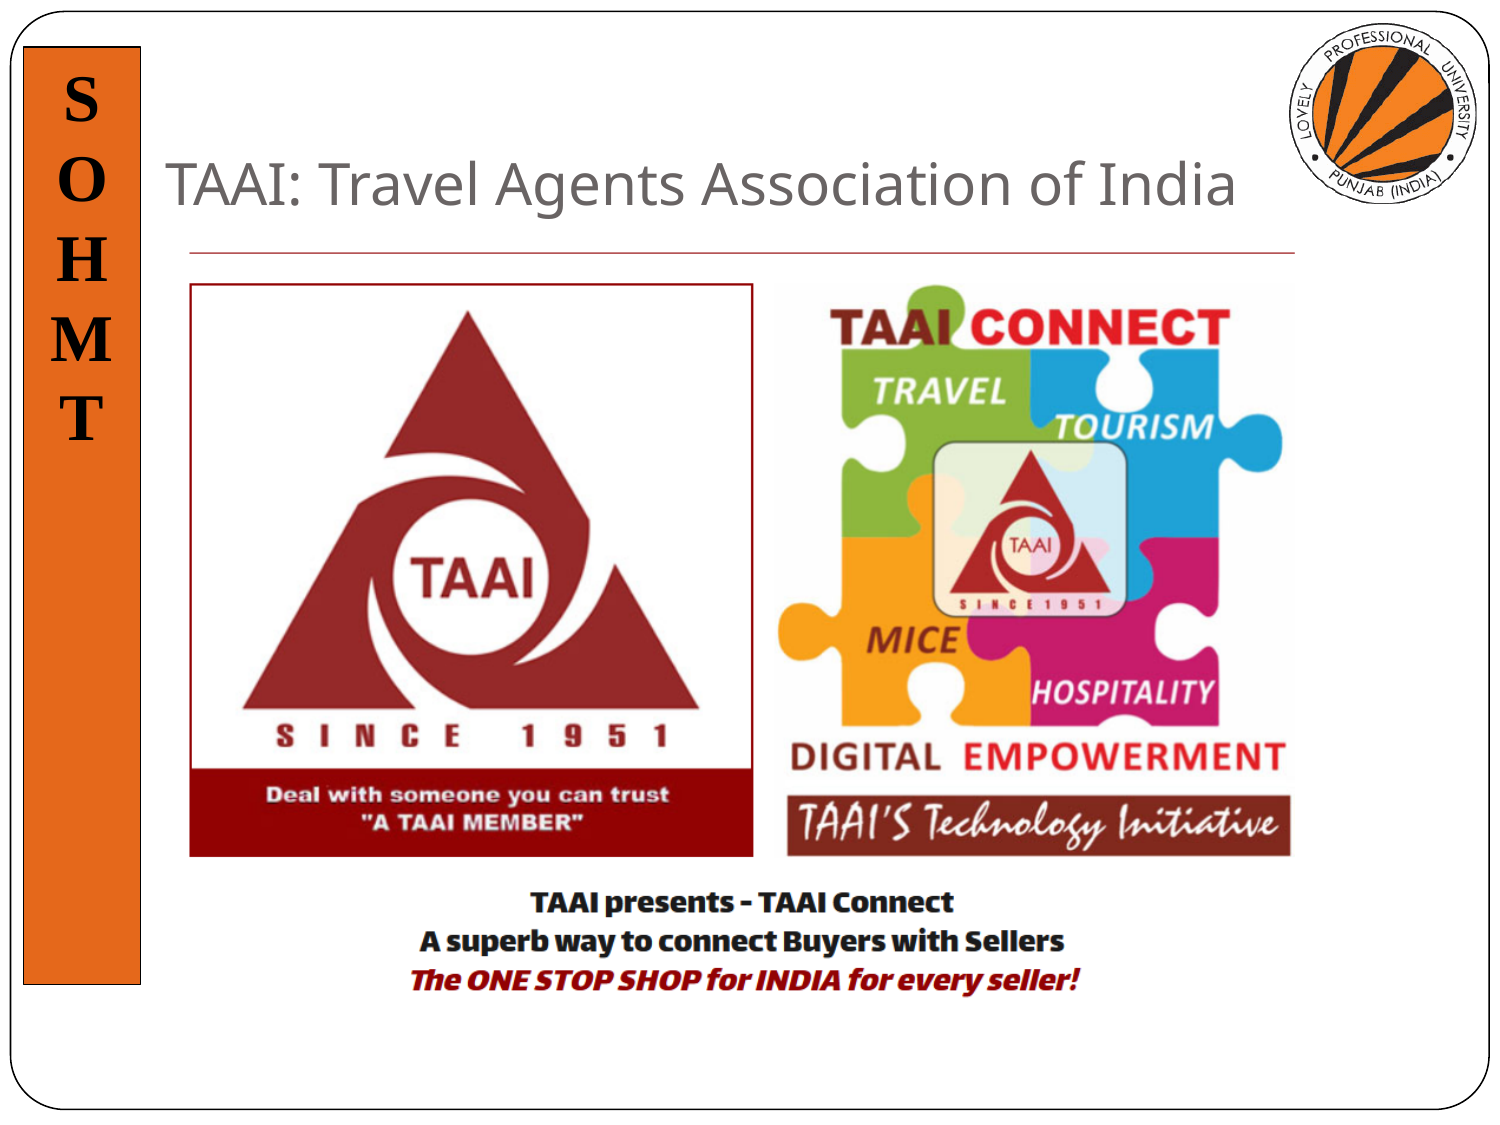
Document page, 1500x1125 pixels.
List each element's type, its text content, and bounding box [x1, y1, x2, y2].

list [176, 232, 1324, 1012]
title TAAI: Travel Agents Association of India [150, 45, 1425, 233]
picture [1289, 23, 1477, 204]
